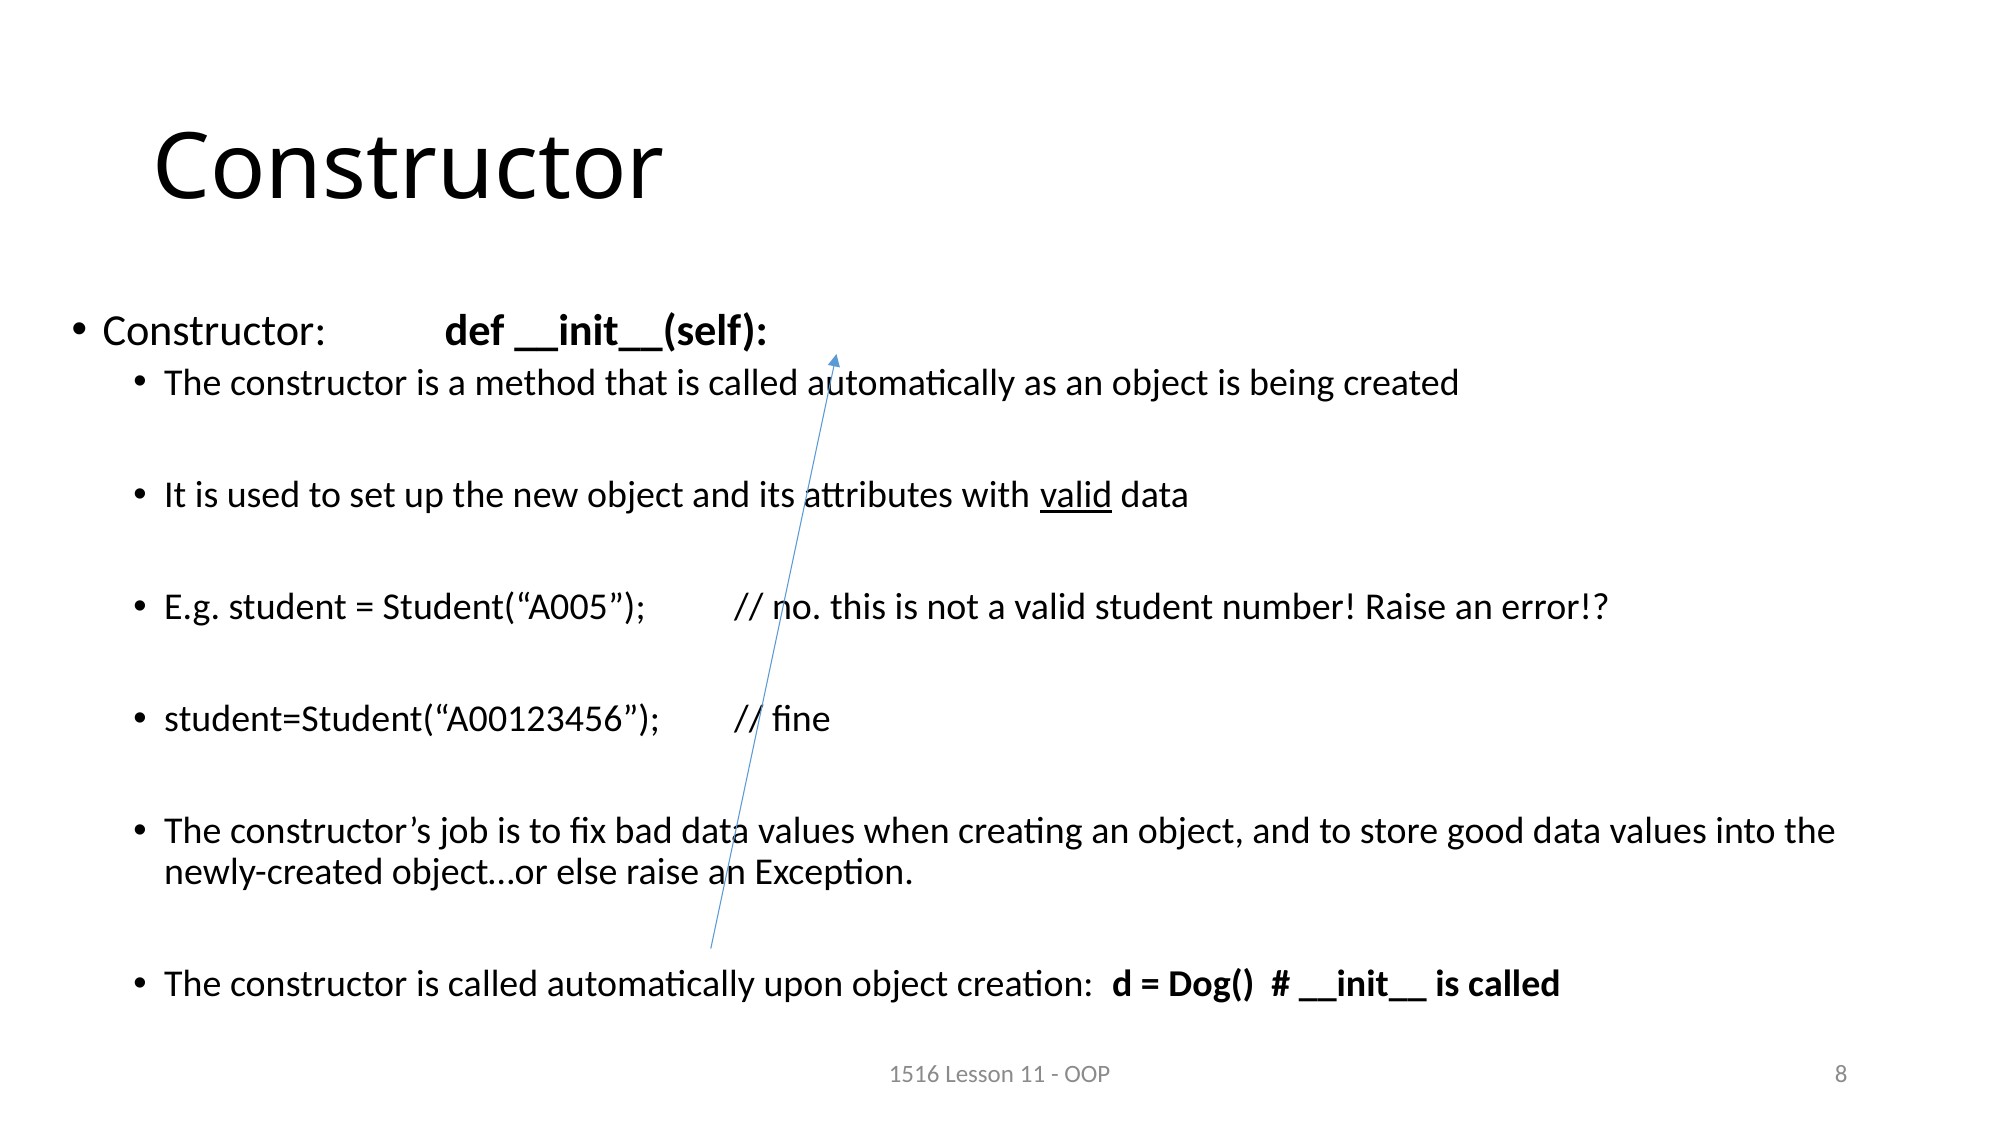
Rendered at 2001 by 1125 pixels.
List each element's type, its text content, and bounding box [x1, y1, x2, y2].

footer 1516 Lesson 11 - OOP [662, 1042, 1338, 1103]
title Constructor [137, 59, 1863, 278]
list Constructor: def __init__(self): The constructor is a method that is called automatically as an object is being created It is used to set up the new object and its attributes with valid data E.g. student = Student(“A005”); // no. this is not a valid student number! Raise an error!? student=Student(“A00123456”); // fine The constructor’s job is to fix bad data values when creating an object, and to store good data values into the newly-created object…or else raise an Exception. The constructor is called automatically upon object creation: d = Dog() # __init__ is called [56, 299, 1941, 1014]
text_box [710, 353, 837, 949]
slide_number 8 [1412, 1042, 1863, 1103]
